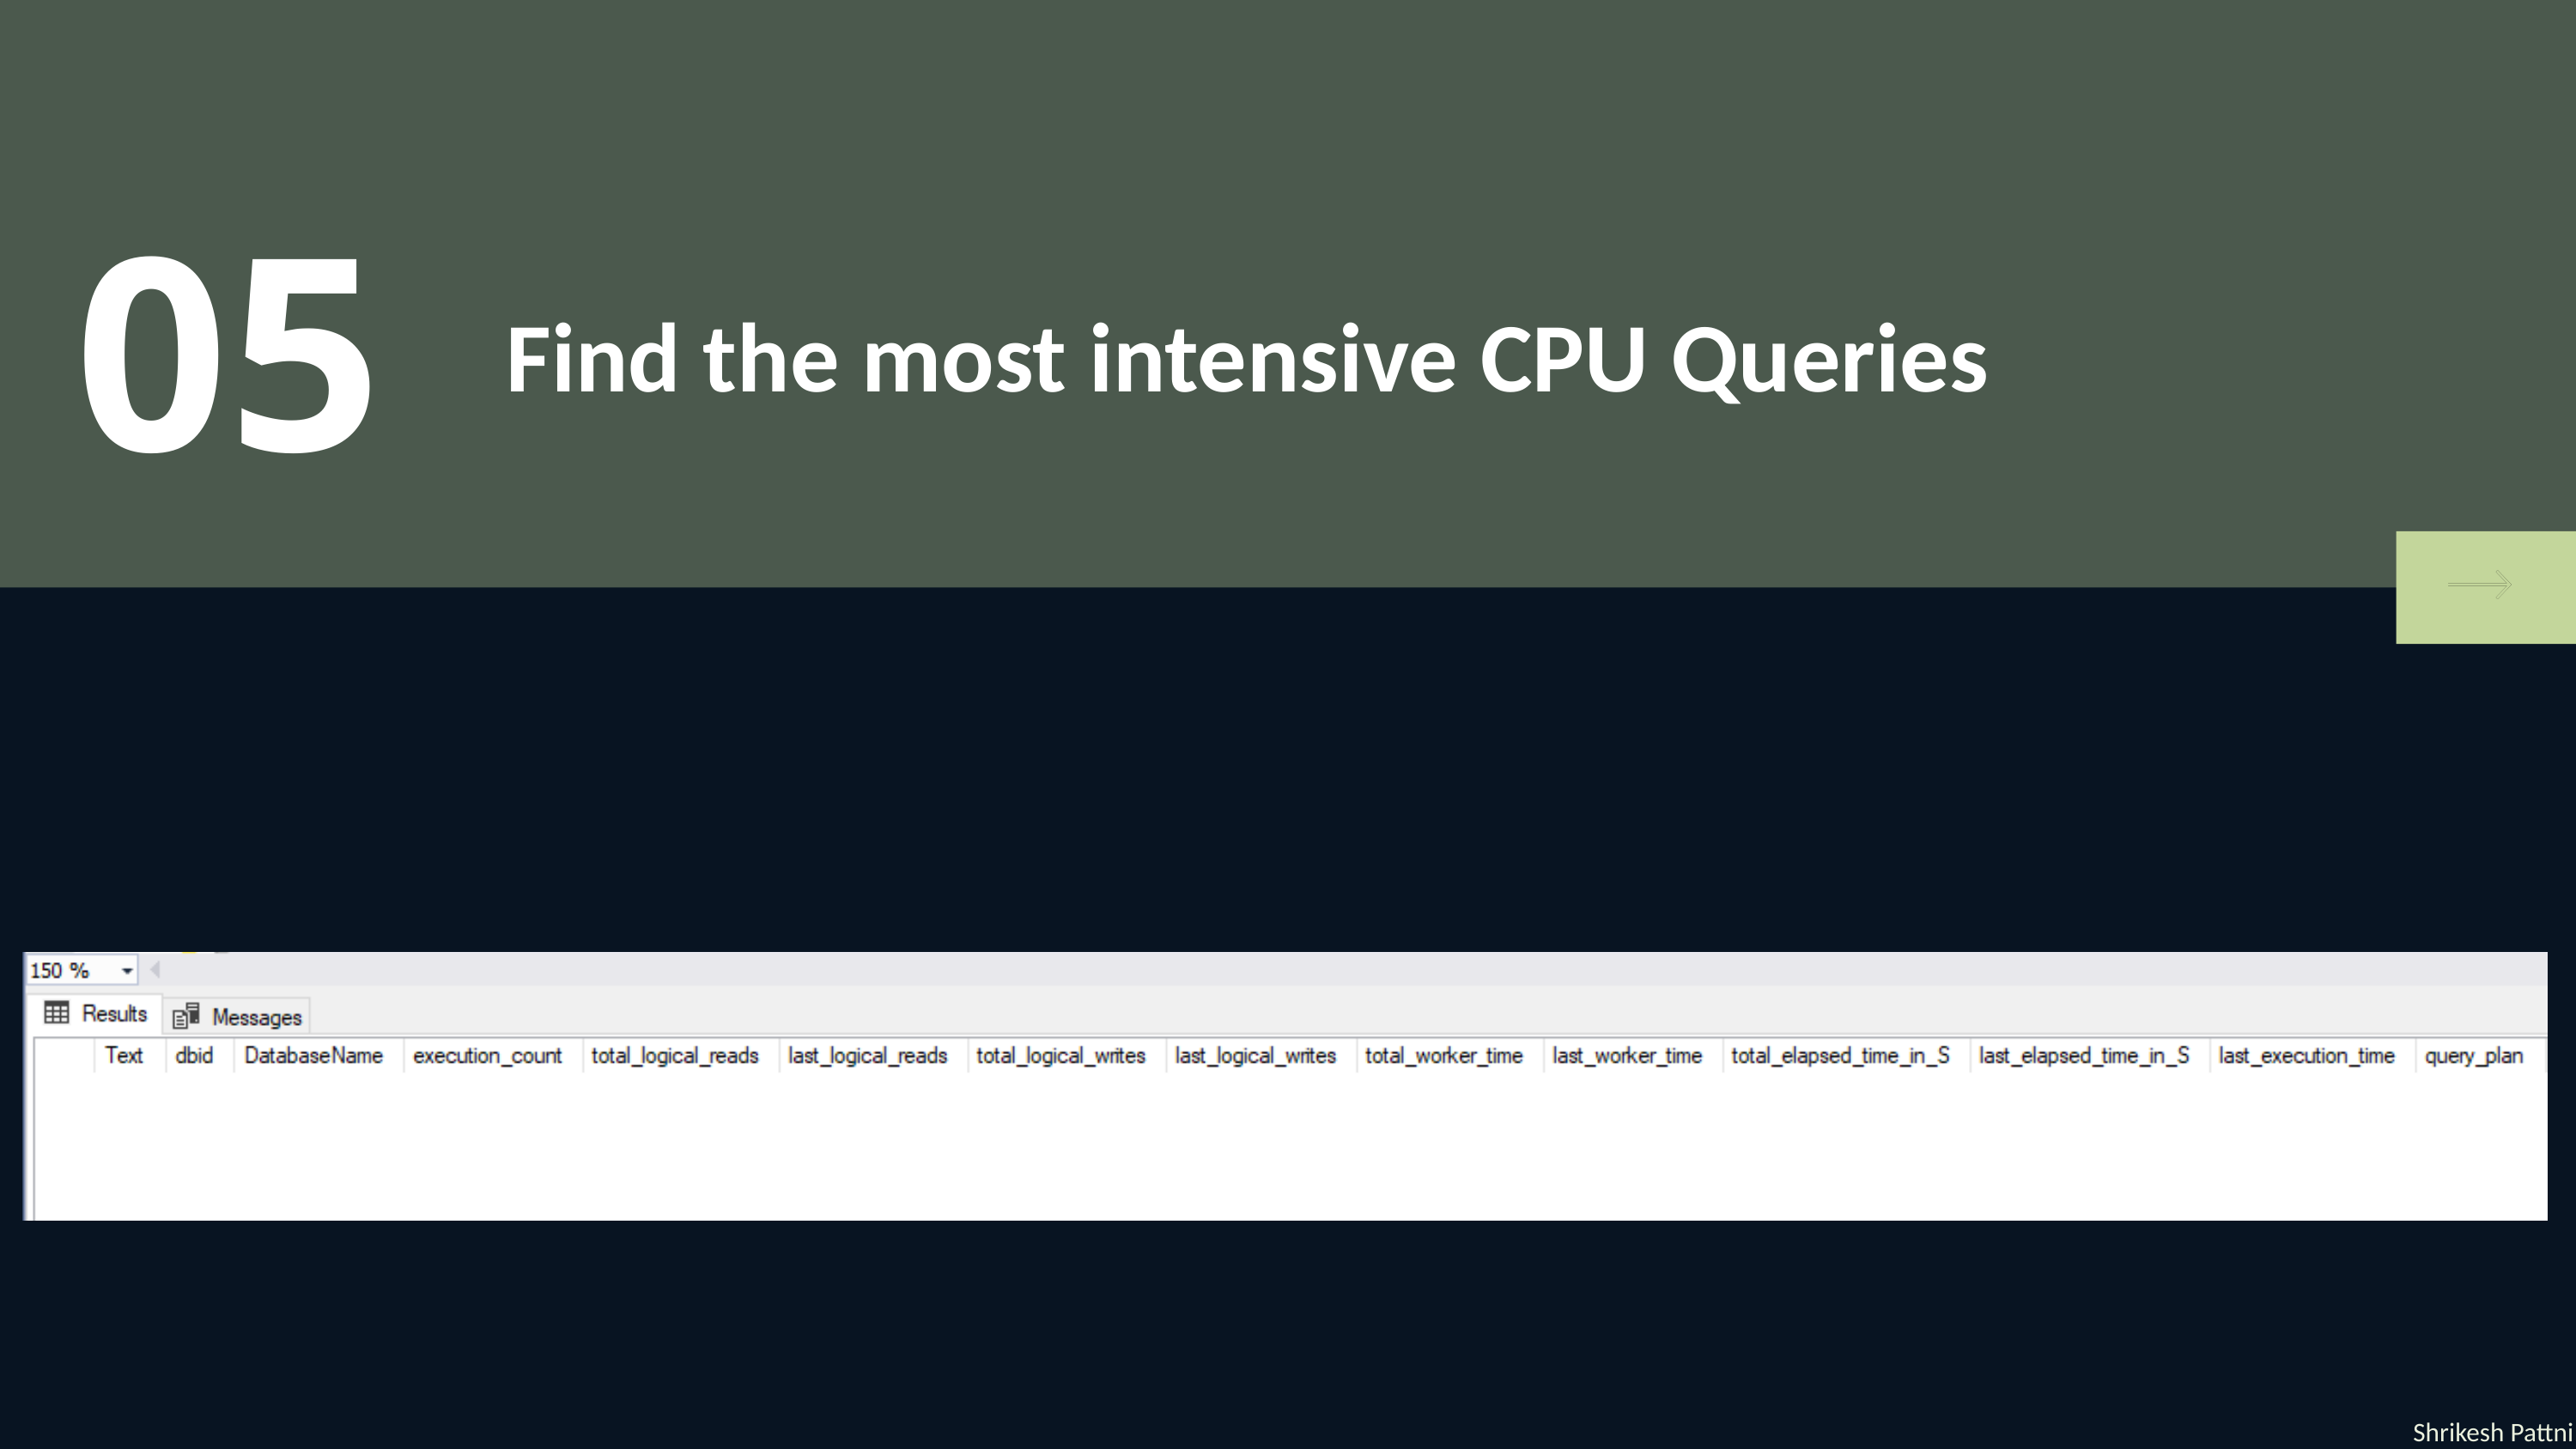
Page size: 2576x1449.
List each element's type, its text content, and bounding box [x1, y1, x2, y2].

text_box [0, 0, 2576, 589]
picture [22, 952, 2548, 1221]
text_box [2396, 530, 2576, 645]
text_box 05 [75, 322, 2008, 505]
text_box Find the most intensive CPU Queries [493, 287, 2501, 418]
text_box Shrikesh Pattni [2323, 1408, 2576, 1449]
